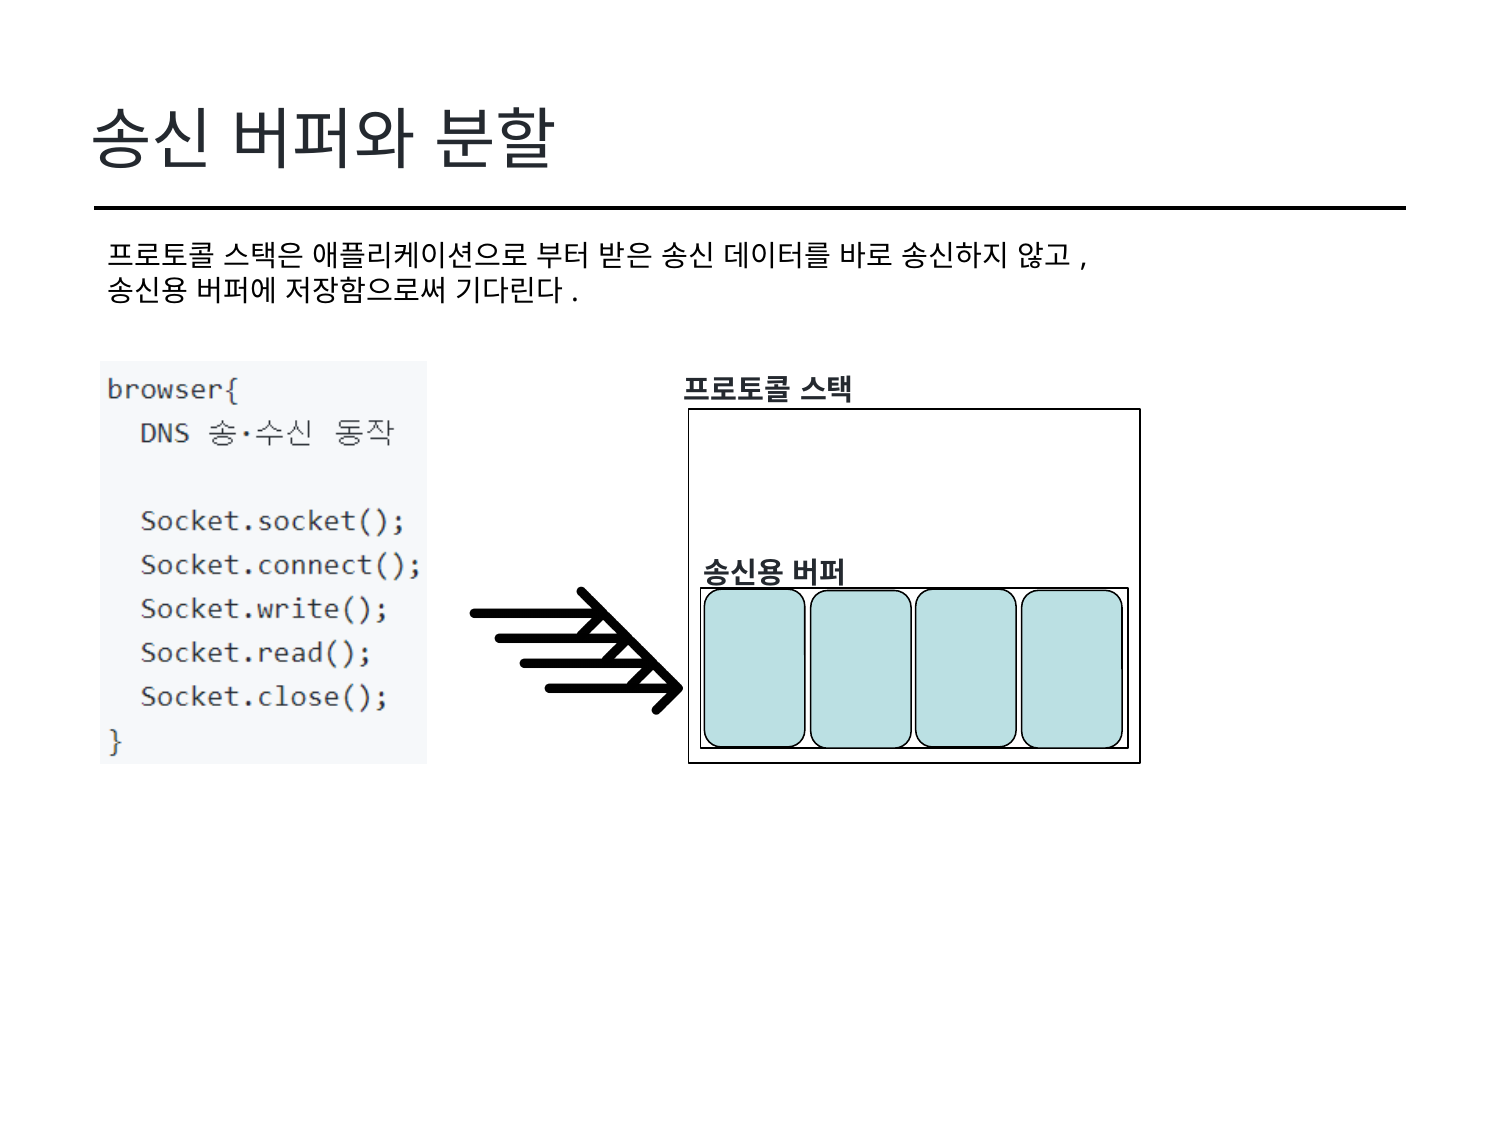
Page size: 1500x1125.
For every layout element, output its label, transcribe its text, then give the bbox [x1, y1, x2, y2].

text_box [688, 409, 1140, 764]
text_box [810, 590, 912, 749]
text_box [704, 589, 805, 747]
title 송신 버퍼와 분할 [75, 31, 1425, 244]
picture [463, 538, 689, 764]
text_box 프로토콜 스택 [669, 364, 1041, 484]
picture [100, 361, 427, 764]
text_box 프로토콜 스택은 애플리케이션으로 부터 받은 송신 데이터를 바로 송신하지 않고, 송신용 버퍼에 저장함으로써 기다린다. [92, 229, 1443, 315]
text_box [1021, 590, 1123, 749]
text_box [700, 588, 1128, 749]
text_box [915, 589, 1017, 747]
text_box 송신용 버퍼 [688, 547, 955, 668]
